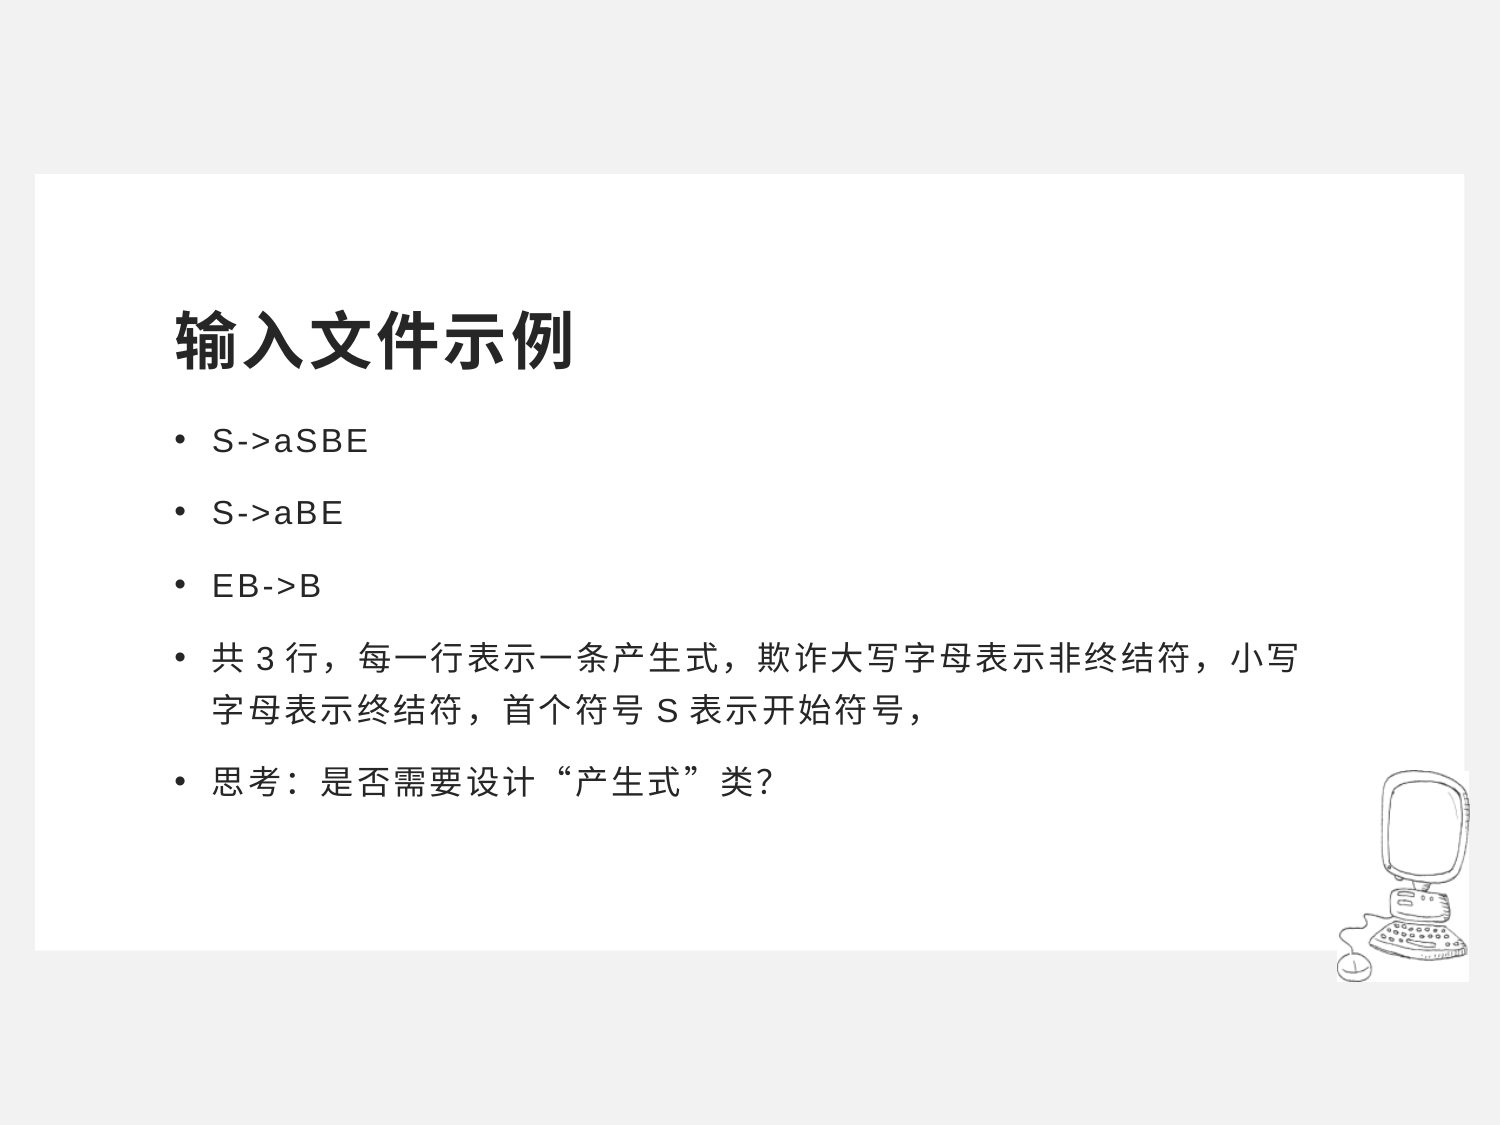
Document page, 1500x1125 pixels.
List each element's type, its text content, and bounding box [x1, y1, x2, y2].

title 输入文件示例 [157, 294, 1342, 384]
list S->aSBE S->aBE EB->B 共3行，每一行表示一条产生式，欺诈大写字母表示非终结符，小写字母表示终结符，首个符号S表示开始符号， 思考：是否需要设计“产生式”类？ [157, 406, 1342, 831]
picture [1337, 770, 1470, 982]
